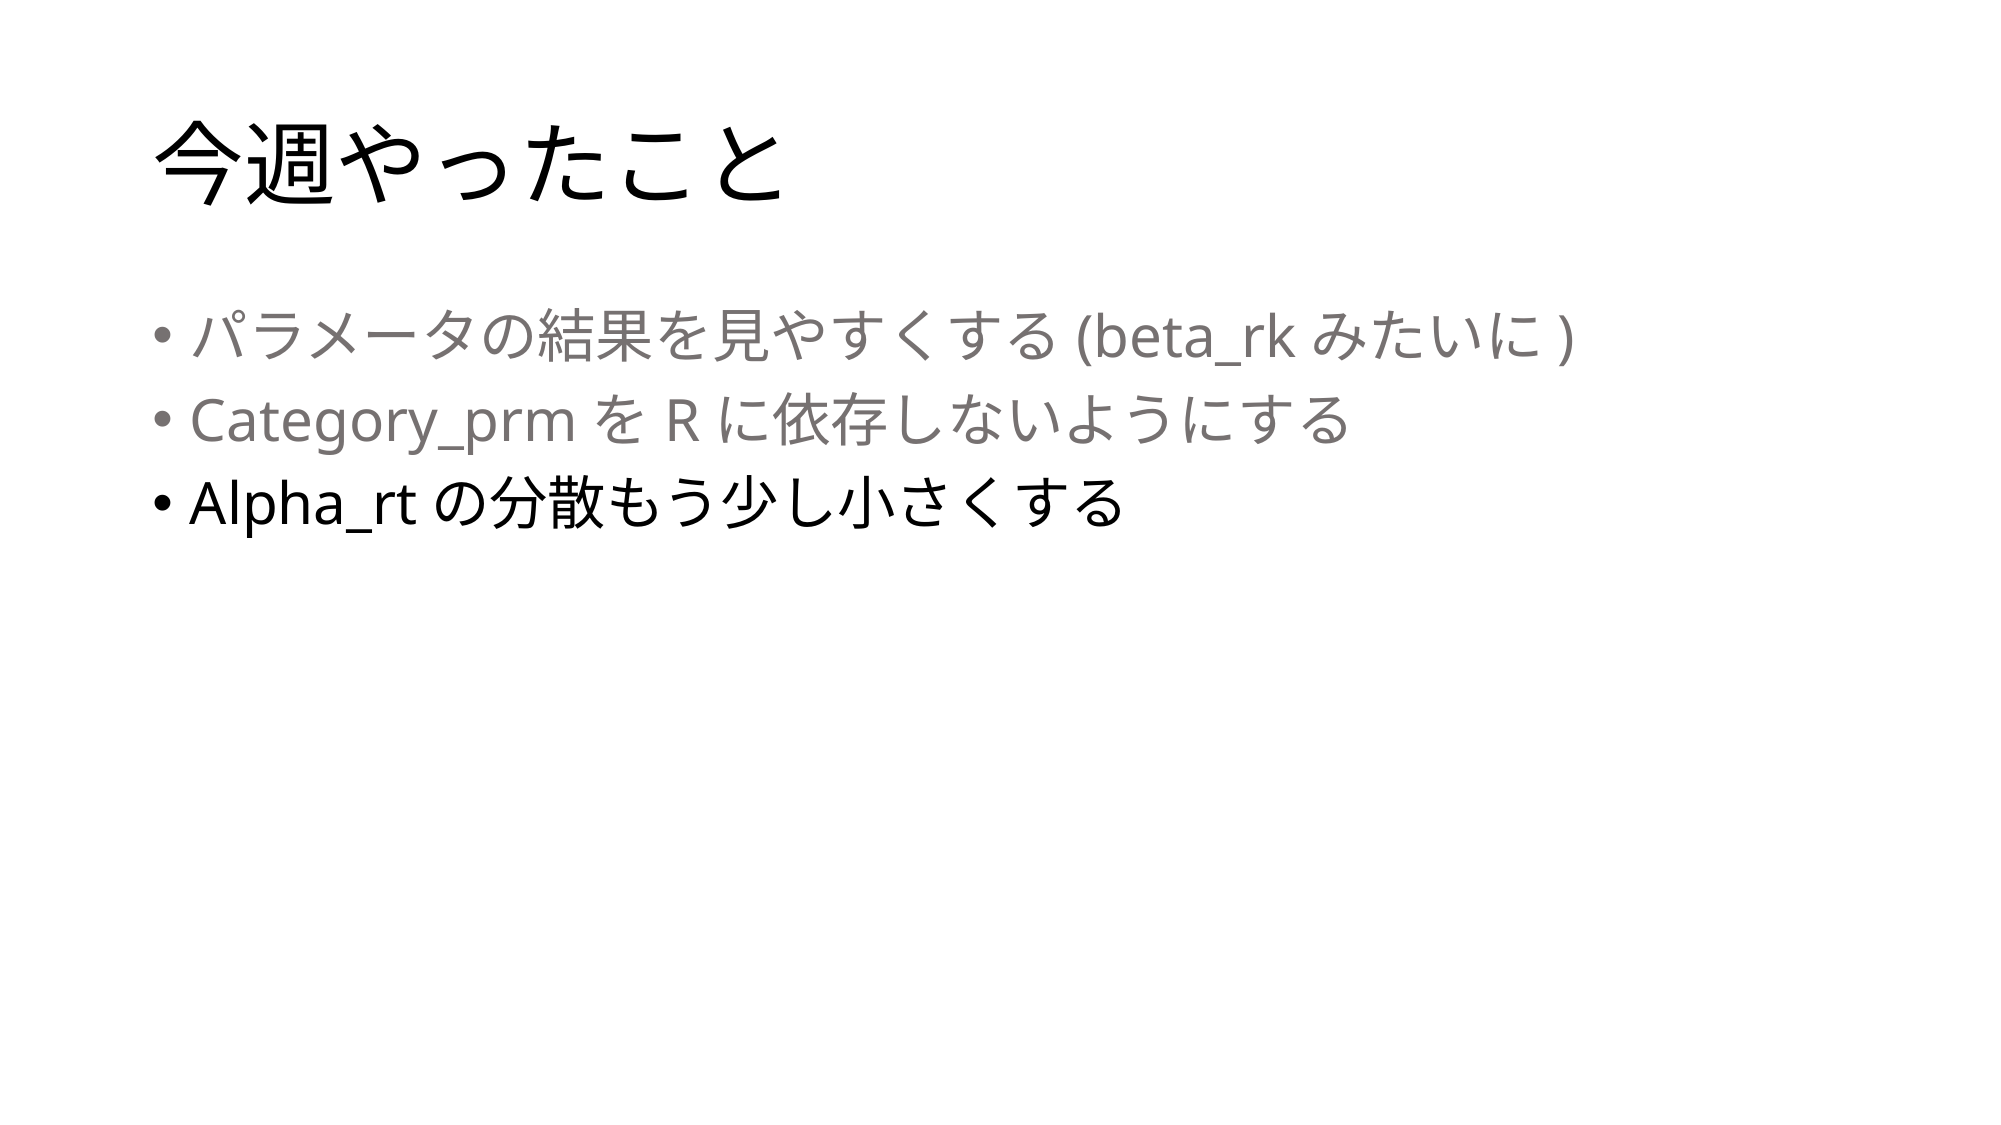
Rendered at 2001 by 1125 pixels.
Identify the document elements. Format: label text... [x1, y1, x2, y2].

list パラメータの結果を見やすくする(beta_rkみたいに) Category_prmをRに依存しないようにする Alpha_rtの分散もう少し小さくする [137, 299, 1863, 1014]
title 今週やったこと [137, 59, 1863, 278]
